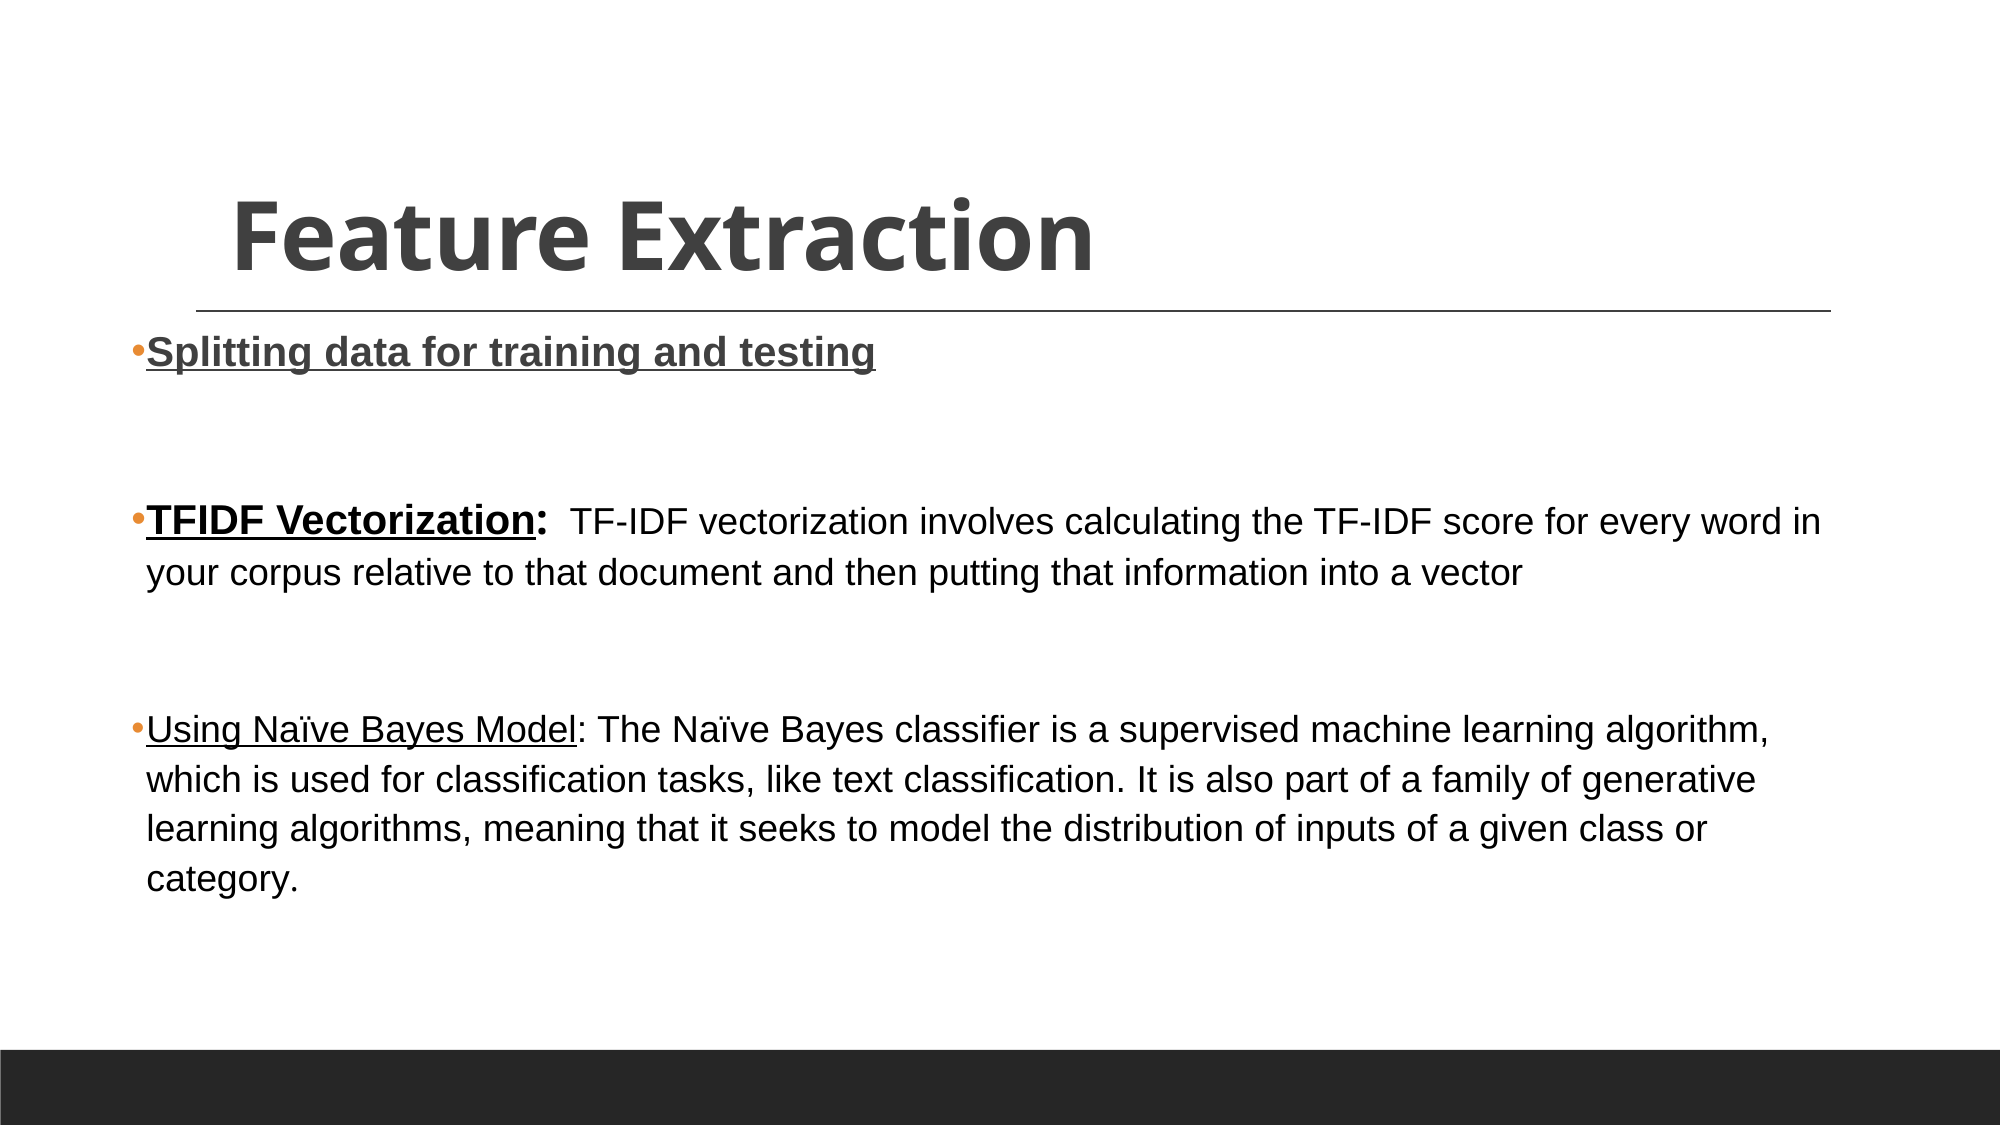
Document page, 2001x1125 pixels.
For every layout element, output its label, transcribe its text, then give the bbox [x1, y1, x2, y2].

list Splitting data for training and testing TFIDF Vectorization: TF-IDF vectorization involves calculating the TF-IDF score for every word in your corpus relative to that document and then putting that information into a vector Using Naïve Bayes Model: The Naïve Bayes classifier is a supervised machine learning algorithm, which is used for classification tasks, like text classification. It is also part of a family of generative learning algorithms, meaning that it seeks to model the distribution of inputs of a given class or category. [131, 312, 1831, 963]
title Feature Extraction [214, 47, 1830, 299]
